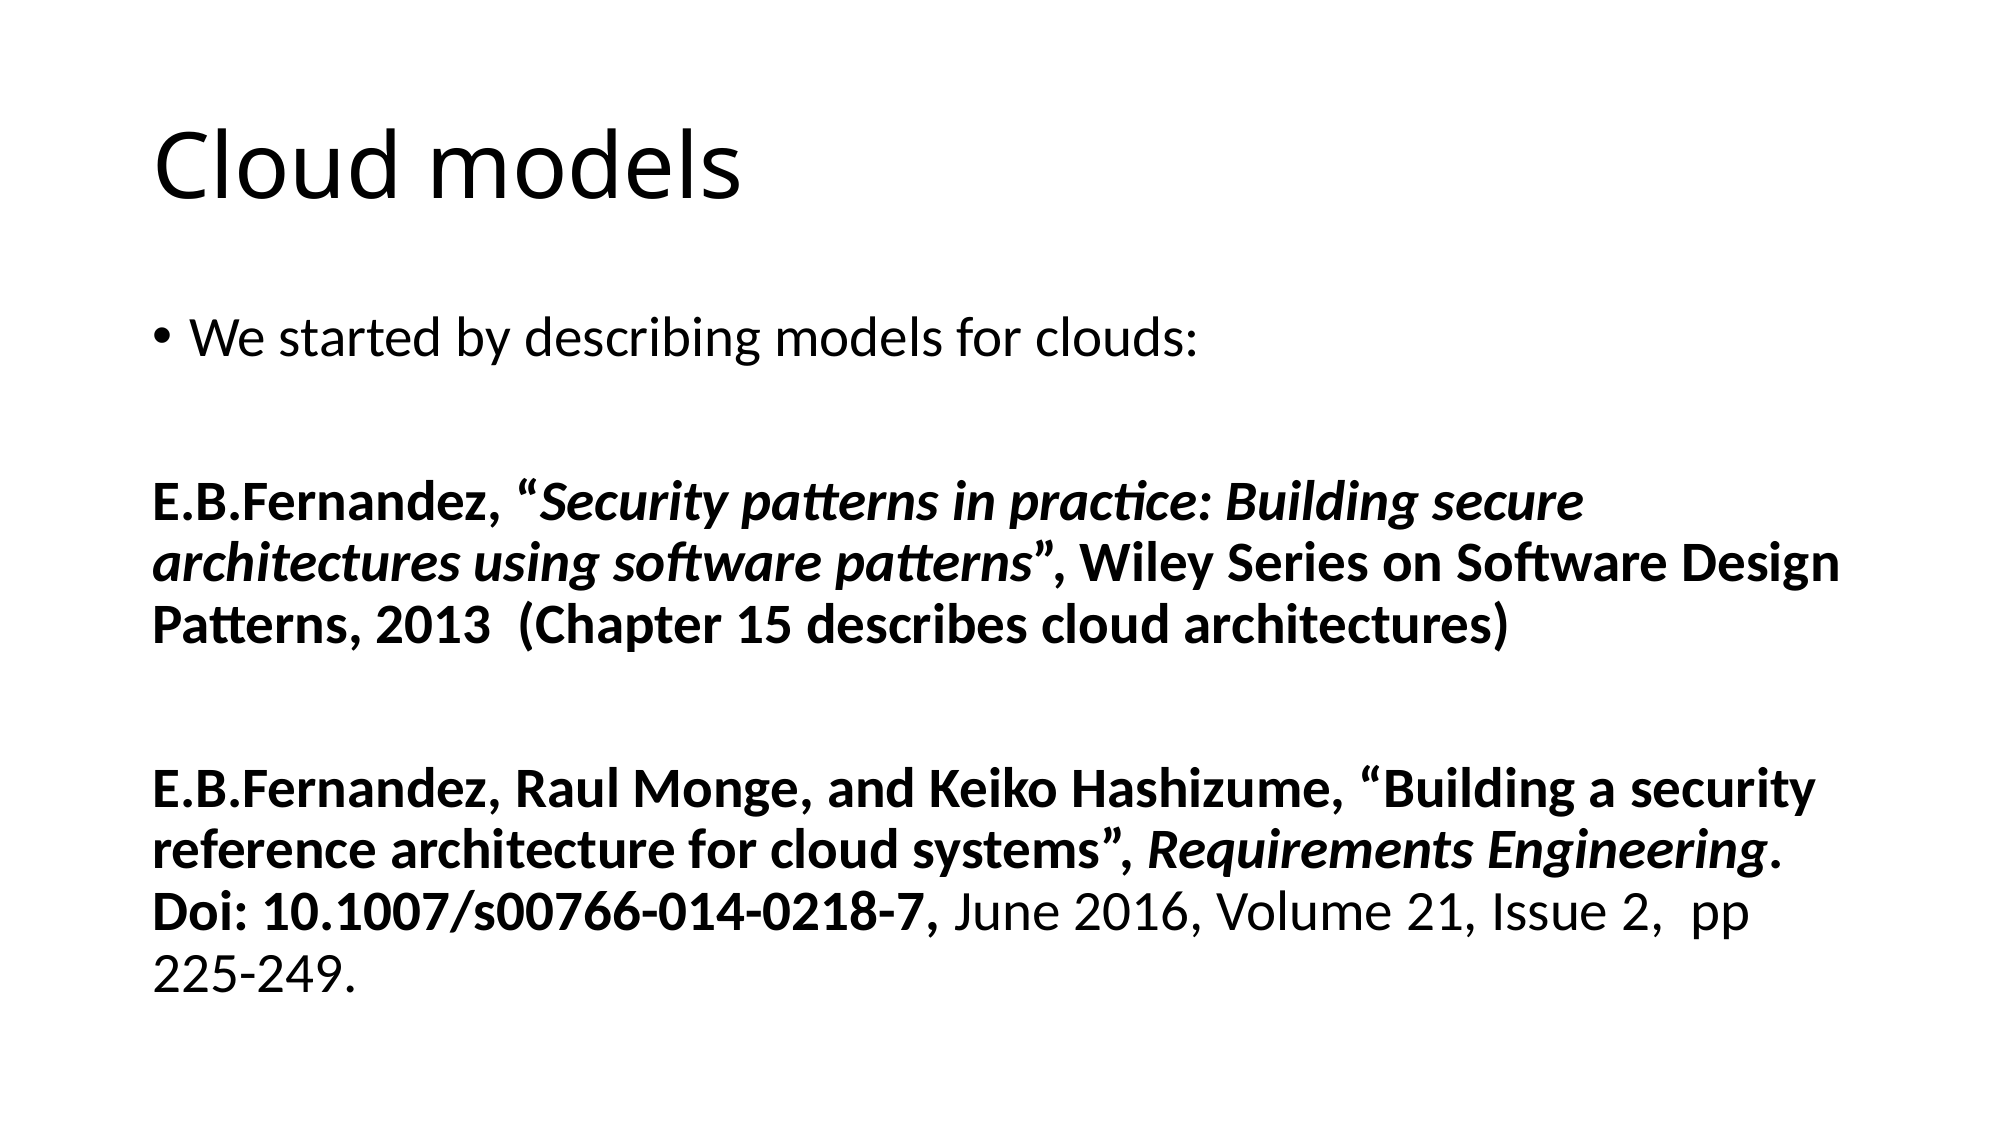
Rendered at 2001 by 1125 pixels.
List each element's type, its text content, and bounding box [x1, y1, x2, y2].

list We started by describing models for clouds: E.B.Fernandez, “Security patterns in practice: Building secure architectures using software patterns”, Wiley Series on Software Design Patterns, 2013 (Chapter 15 describes cloud architectures) E.B.Fernandez, Raul Monge, and Keiko Hashizume, “Building a security reference architecture for cloud systems”, Requirements Engineering. Doi: 10.1007/s00766-014-0218-7, June 2016, Volume 21, Issue 2, pp 225-249. [137, 299, 1863, 1014]
title Cloud models [137, 59, 1863, 278]
